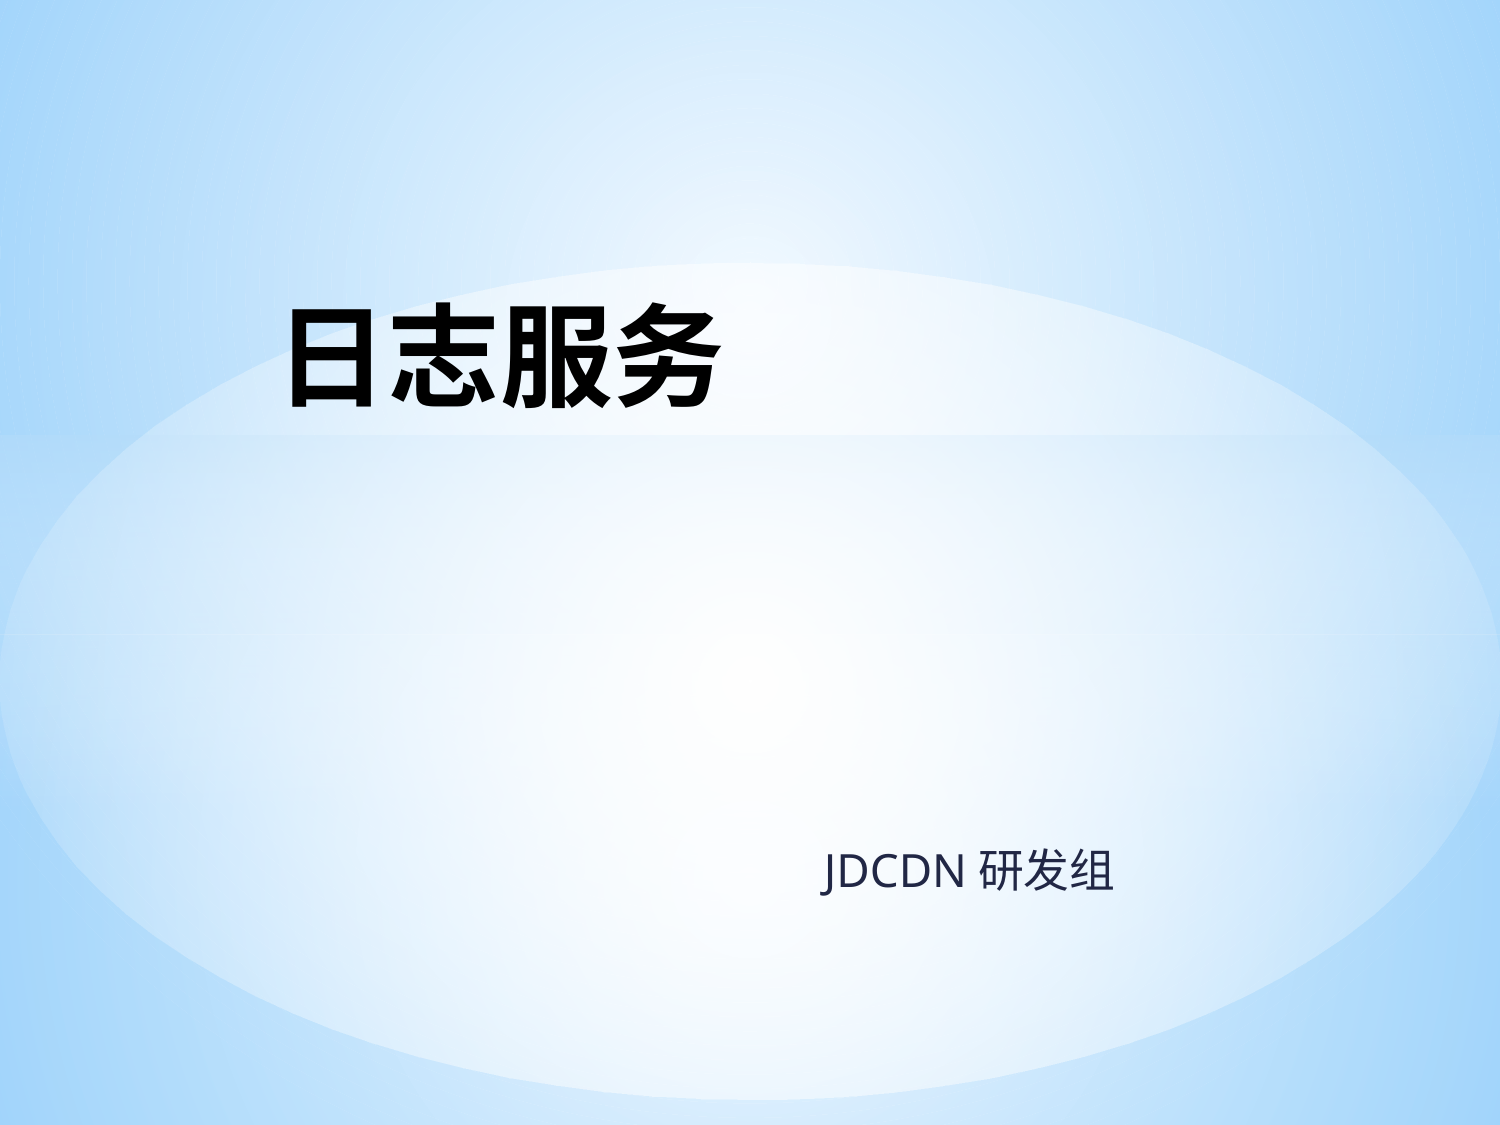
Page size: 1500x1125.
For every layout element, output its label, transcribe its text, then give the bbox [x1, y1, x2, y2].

title 日志服务 [230, 278, 1408, 574]
subtitle JDCDN研发组 [809, 834, 1211, 979]
